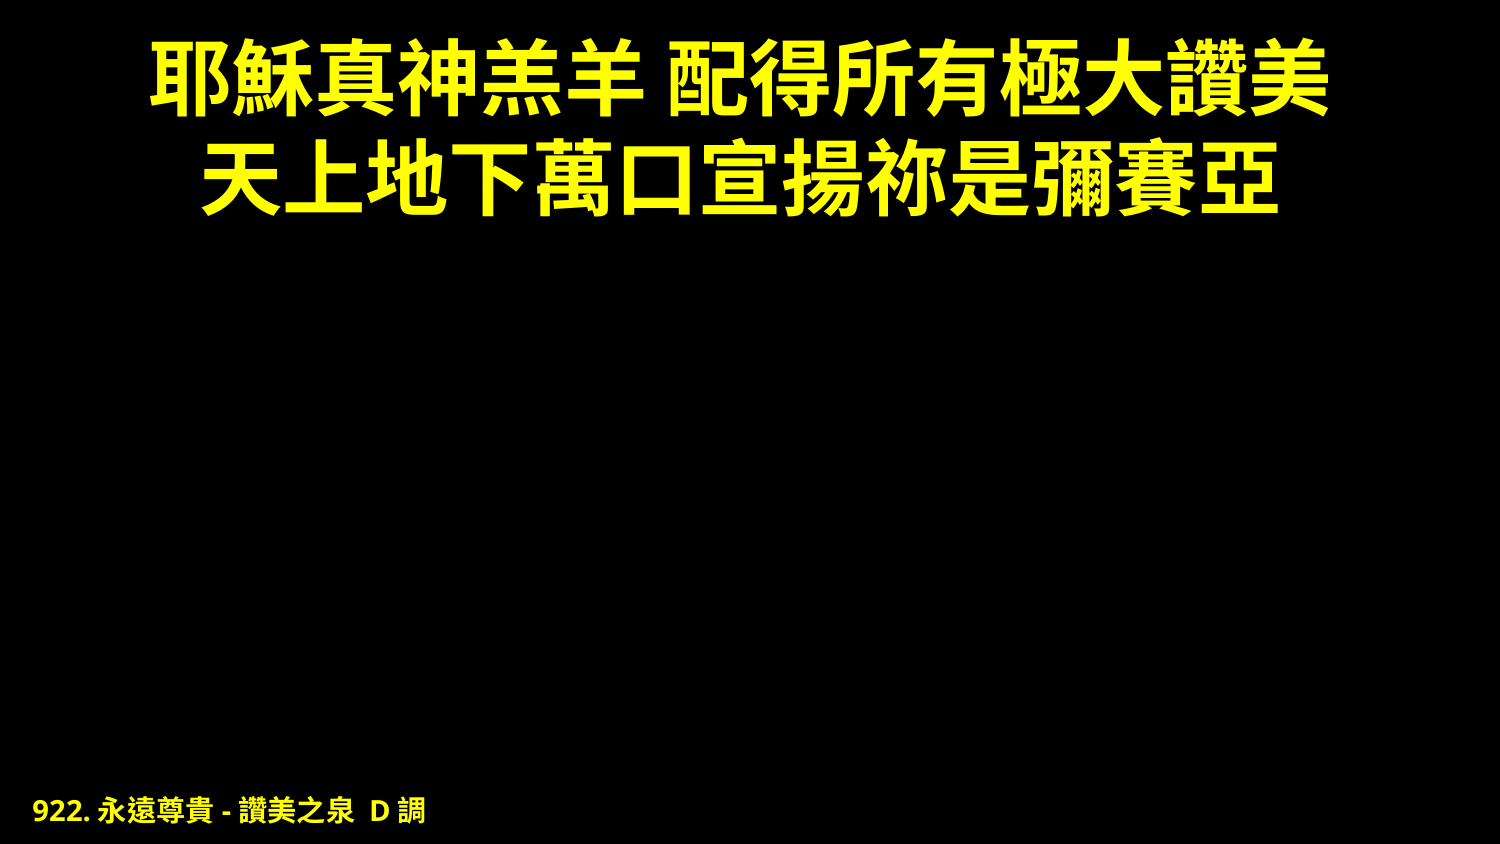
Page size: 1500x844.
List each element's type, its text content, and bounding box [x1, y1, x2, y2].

title 耶穌真神羔羊 配得所有極大讚美 天上地下萬口宣揚祢是彌賽亞 [0, 55, 1500, 197]
text_box 922.永遠尊貴-讚美之泉 D調 [17, 784, 774, 835]
